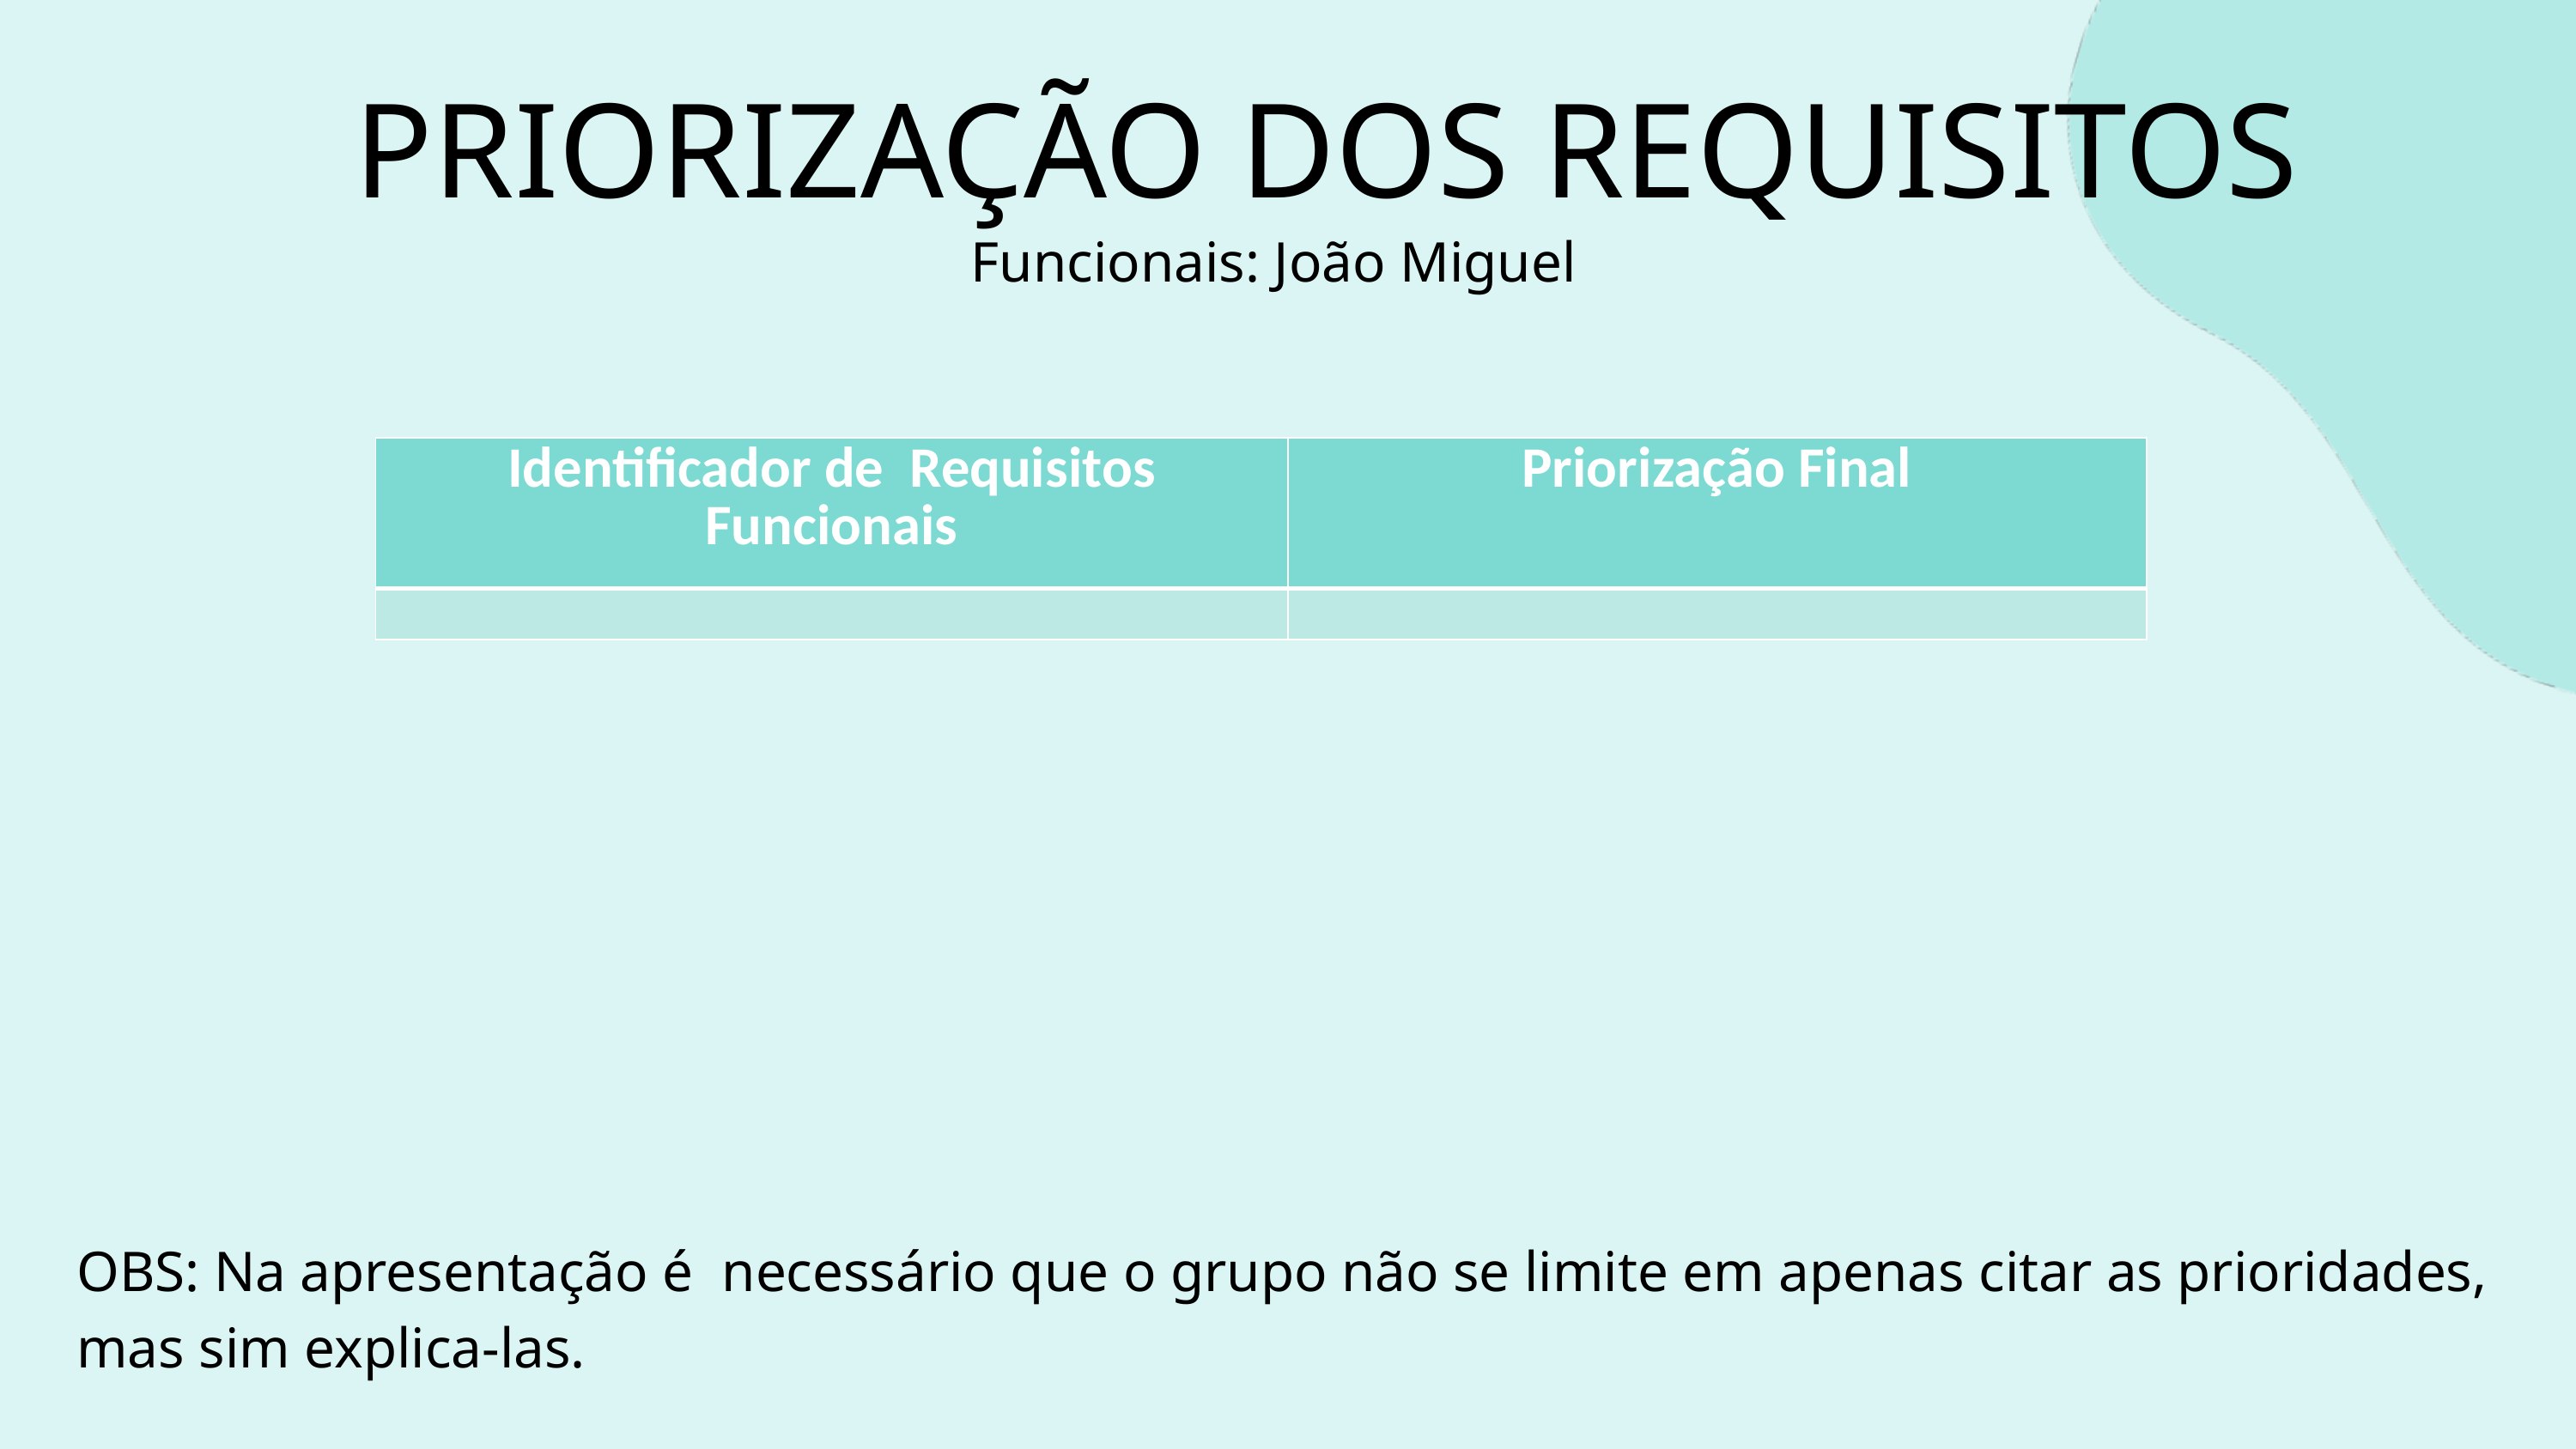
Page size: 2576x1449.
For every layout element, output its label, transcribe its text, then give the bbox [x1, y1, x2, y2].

table_header Identificador de Requisitos Funcionais [376, 439, 1287, 586]
table_header Priorização Final [1289, 439, 2008, 586]
text_box PRIORIZAÇÃO DOS REQUISITOS [144, 67, 2008, 224]
text_box OBS: Na apresentação é necessário que o grupo não se limite em apenas citar as prioridades, mas sim explica-las. [76, 1226, 2508, 1379]
text_box Funcionais: João Miguel [460, 216, 2008, 294]
table_cell [376, 591, 1287, 639]
table_cell [1289, 591, 2008, 639]
picture [1907, 0, 2576, 787]
